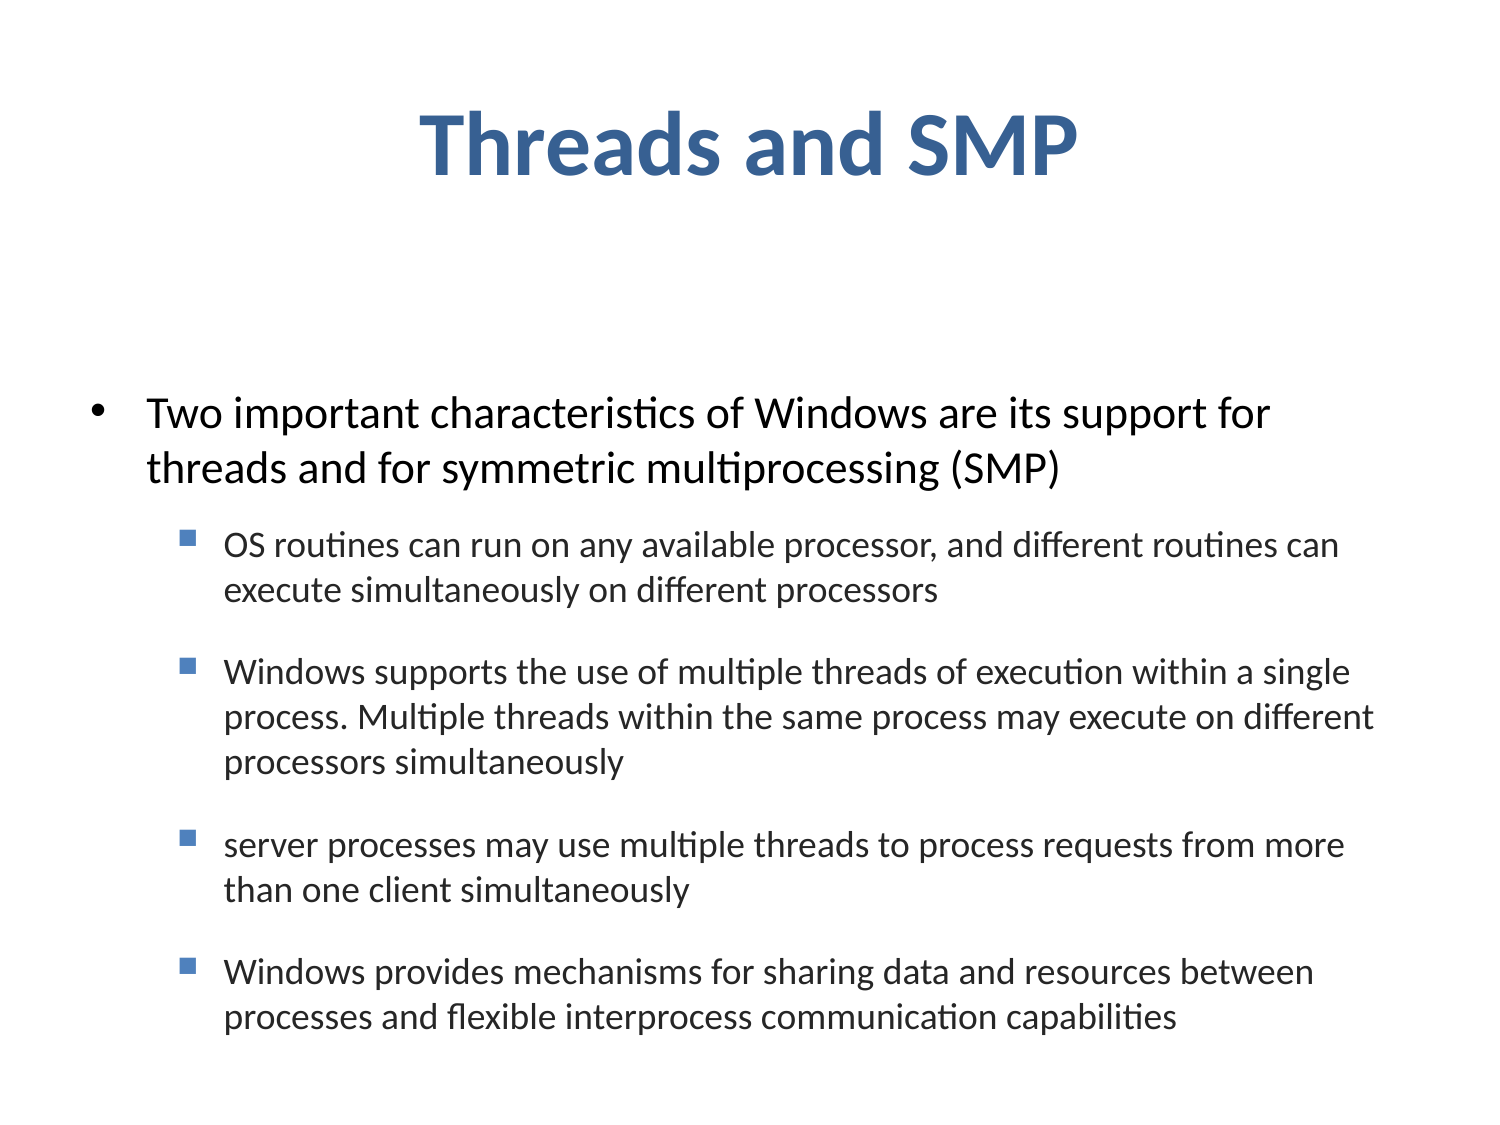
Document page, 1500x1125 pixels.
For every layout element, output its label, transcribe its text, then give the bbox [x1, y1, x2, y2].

text_box OS routines can run on any available processor, and different routines can execute simultaneously on different processors Windows supports the use of multiple threads of execution within a single process. Multiple threads within the same process may execute on different processors simultaneously server processes may use multiple threads to process requests from more than one client simultaneously Windows provides mechanisms for sharing data and resources between processes and flexible interprocess communication capabilities [87, 512, 1438, 1045]
title Threads and SMP [75, 45, 1425, 233]
list Two important characteristics of Windows are its support for threads and for symmetric multiprocessing (SMP) [75, 375, 1388, 1005]
